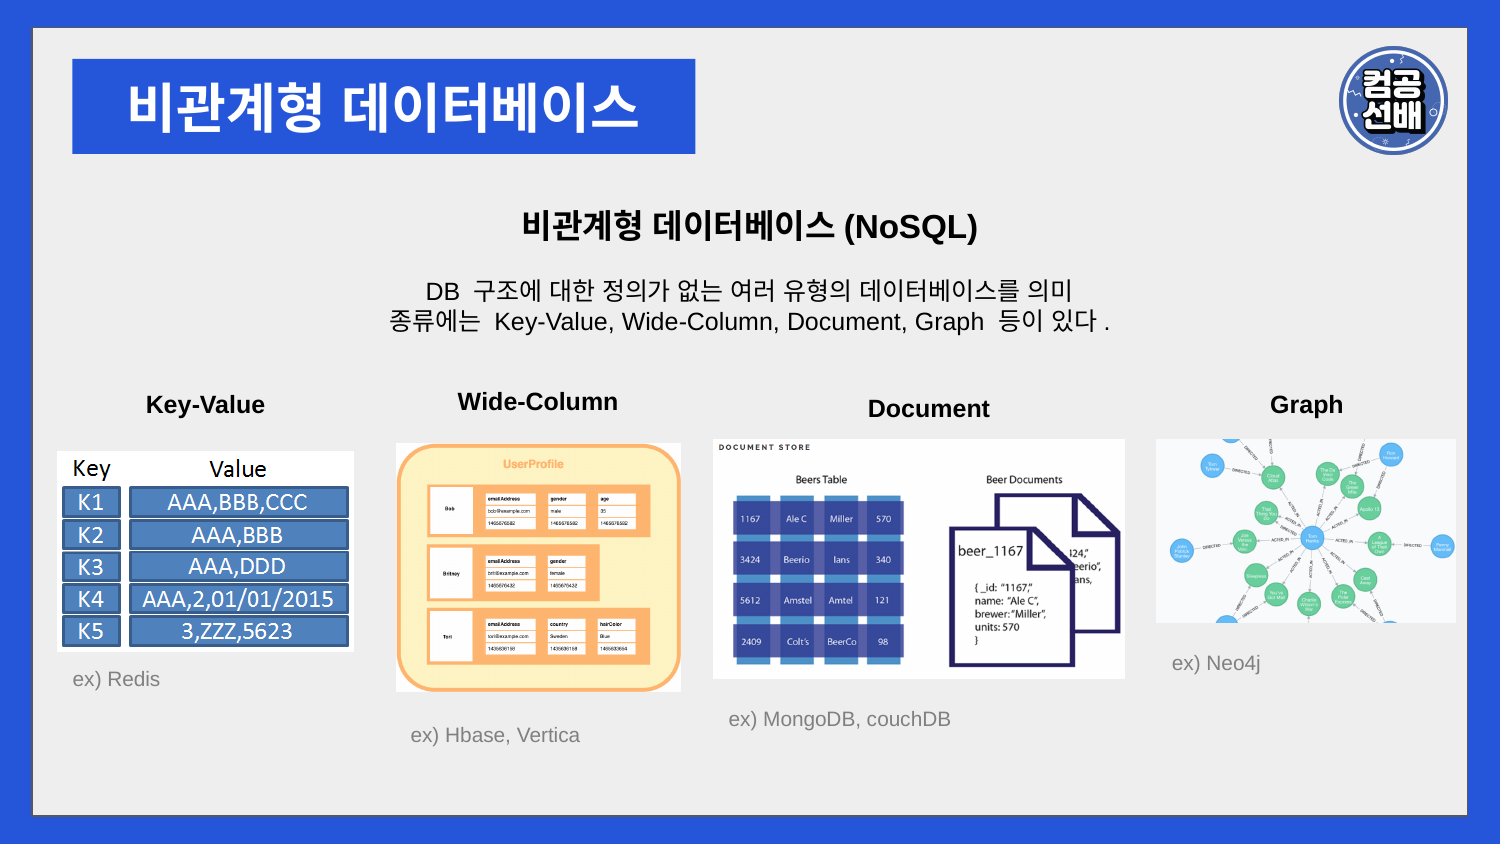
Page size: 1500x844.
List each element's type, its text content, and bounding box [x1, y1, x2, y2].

picture [395, 443, 682, 692]
picture [713, 439, 1125, 679]
picture [1156, 439, 1456, 623]
text_box ex) Neo4j [1156, 637, 1428, 688]
text_box Wide-Column [395, 370, 681, 430]
text_box 비관계형 데이터베이스 [72, 58, 696, 154]
text_box ex) MongoDB, couchDB [713, 693, 985, 744]
text_box Key-Value [63, 373, 349, 434]
picture [1339, 46, 1448, 155]
text_box 비관계형 데이터베이스(NoSQL) [480, 190, 1020, 260]
picture [57, 451, 354, 653]
text_box Graph [1177, 373, 1437, 434]
text_box DB 구조에 대한 정의가 없는 여러 유형의 데이터베이스를 의미 종류에는 Key-Value, Wide-Column, Document, Graph 등이 있다. [280, 260, 1220, 351]
text_box Document [786, 377, 1072, 437]
text_box ex) Hbase, Vertica [395, 709, 667, 760]
text_box ex) Redis [57, 661, 215, 704]
